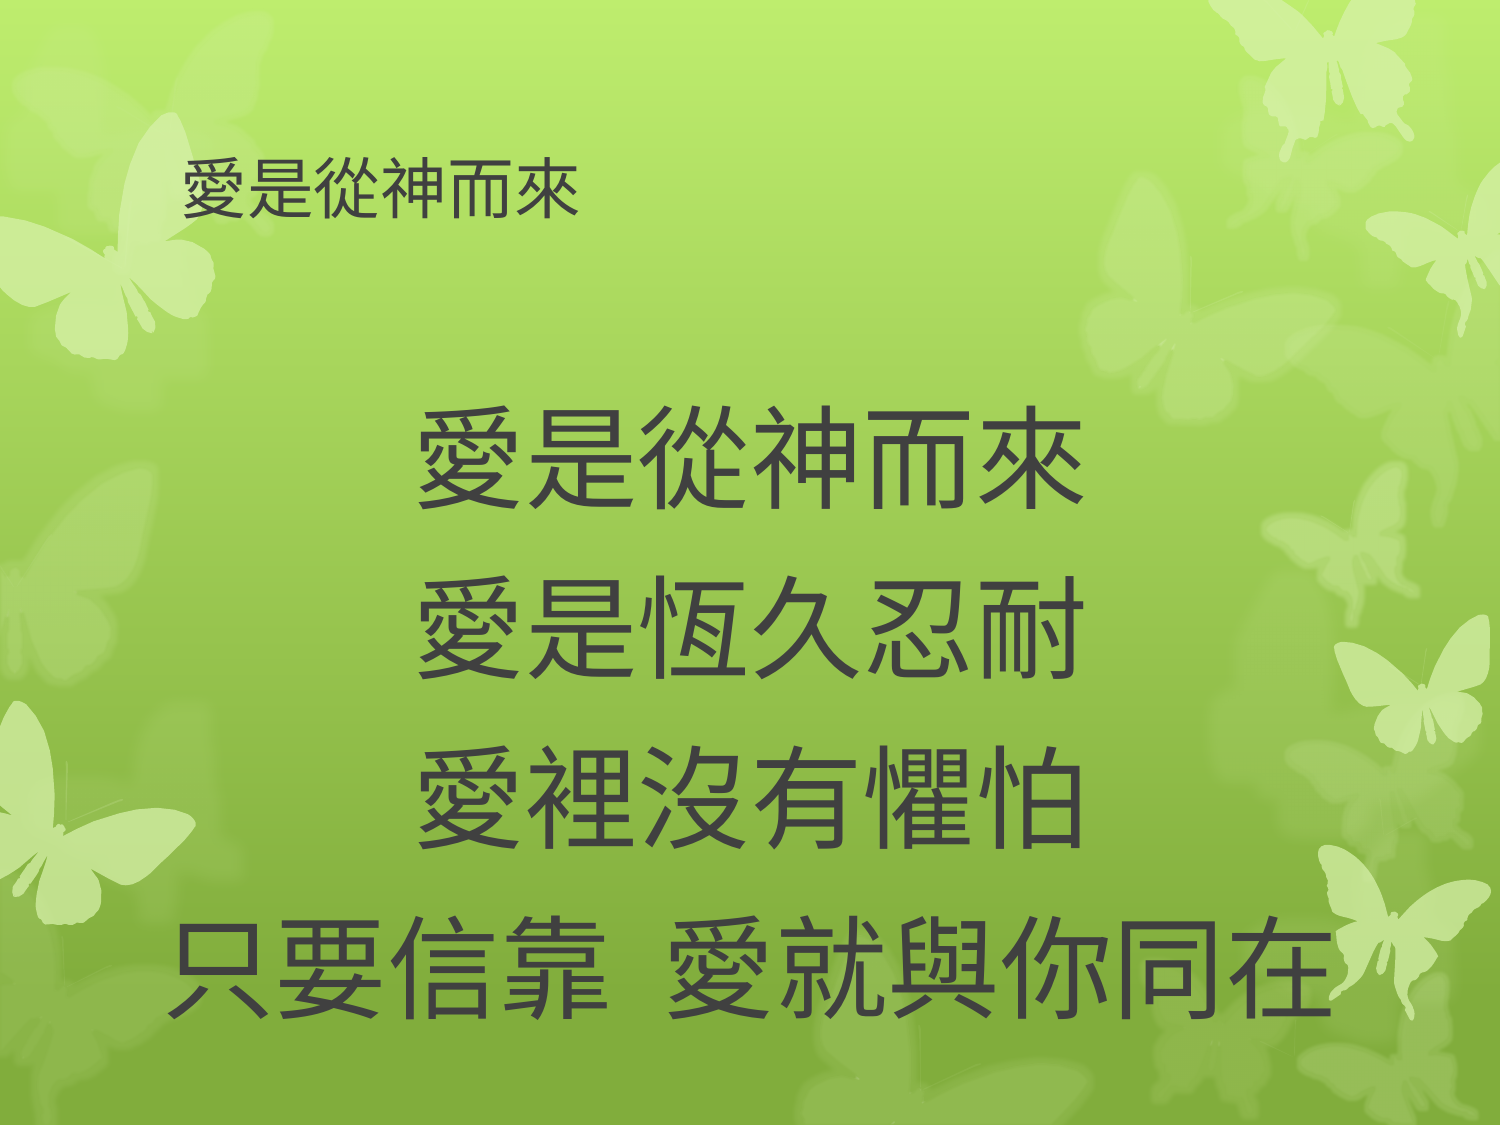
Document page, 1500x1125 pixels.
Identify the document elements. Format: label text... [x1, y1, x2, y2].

list 愛是從神而來 愛是恆久忍耐 愛裡沒有懼怕 只要信靠 愛就與你同在 [0, 296, 1500, 1125]
title 愛是從神而來 [165, 110, 1335, 263]
